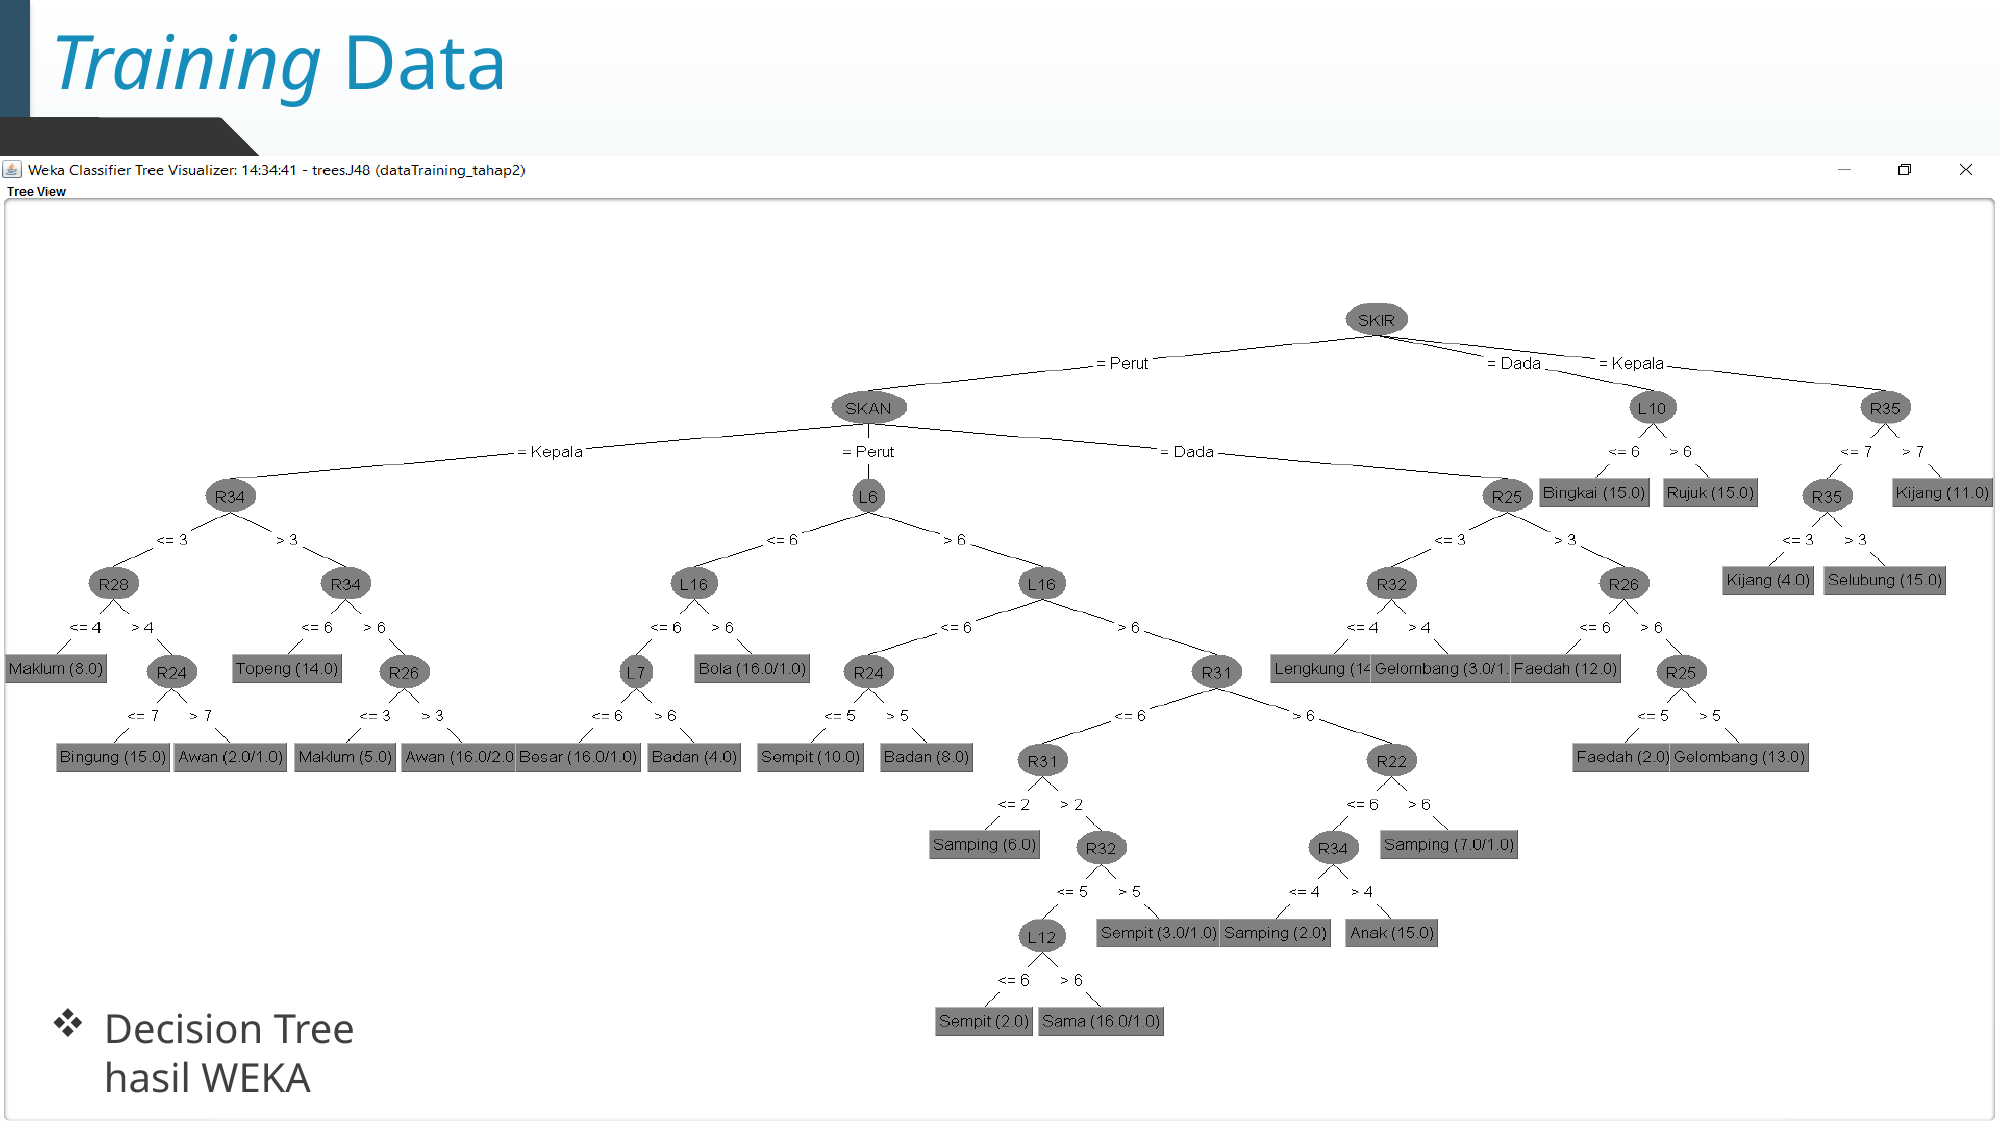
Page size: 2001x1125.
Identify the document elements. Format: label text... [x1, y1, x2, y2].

picture [0, 155, 2000, 1125]
title Training Data [34, 7, 1497, 154]
